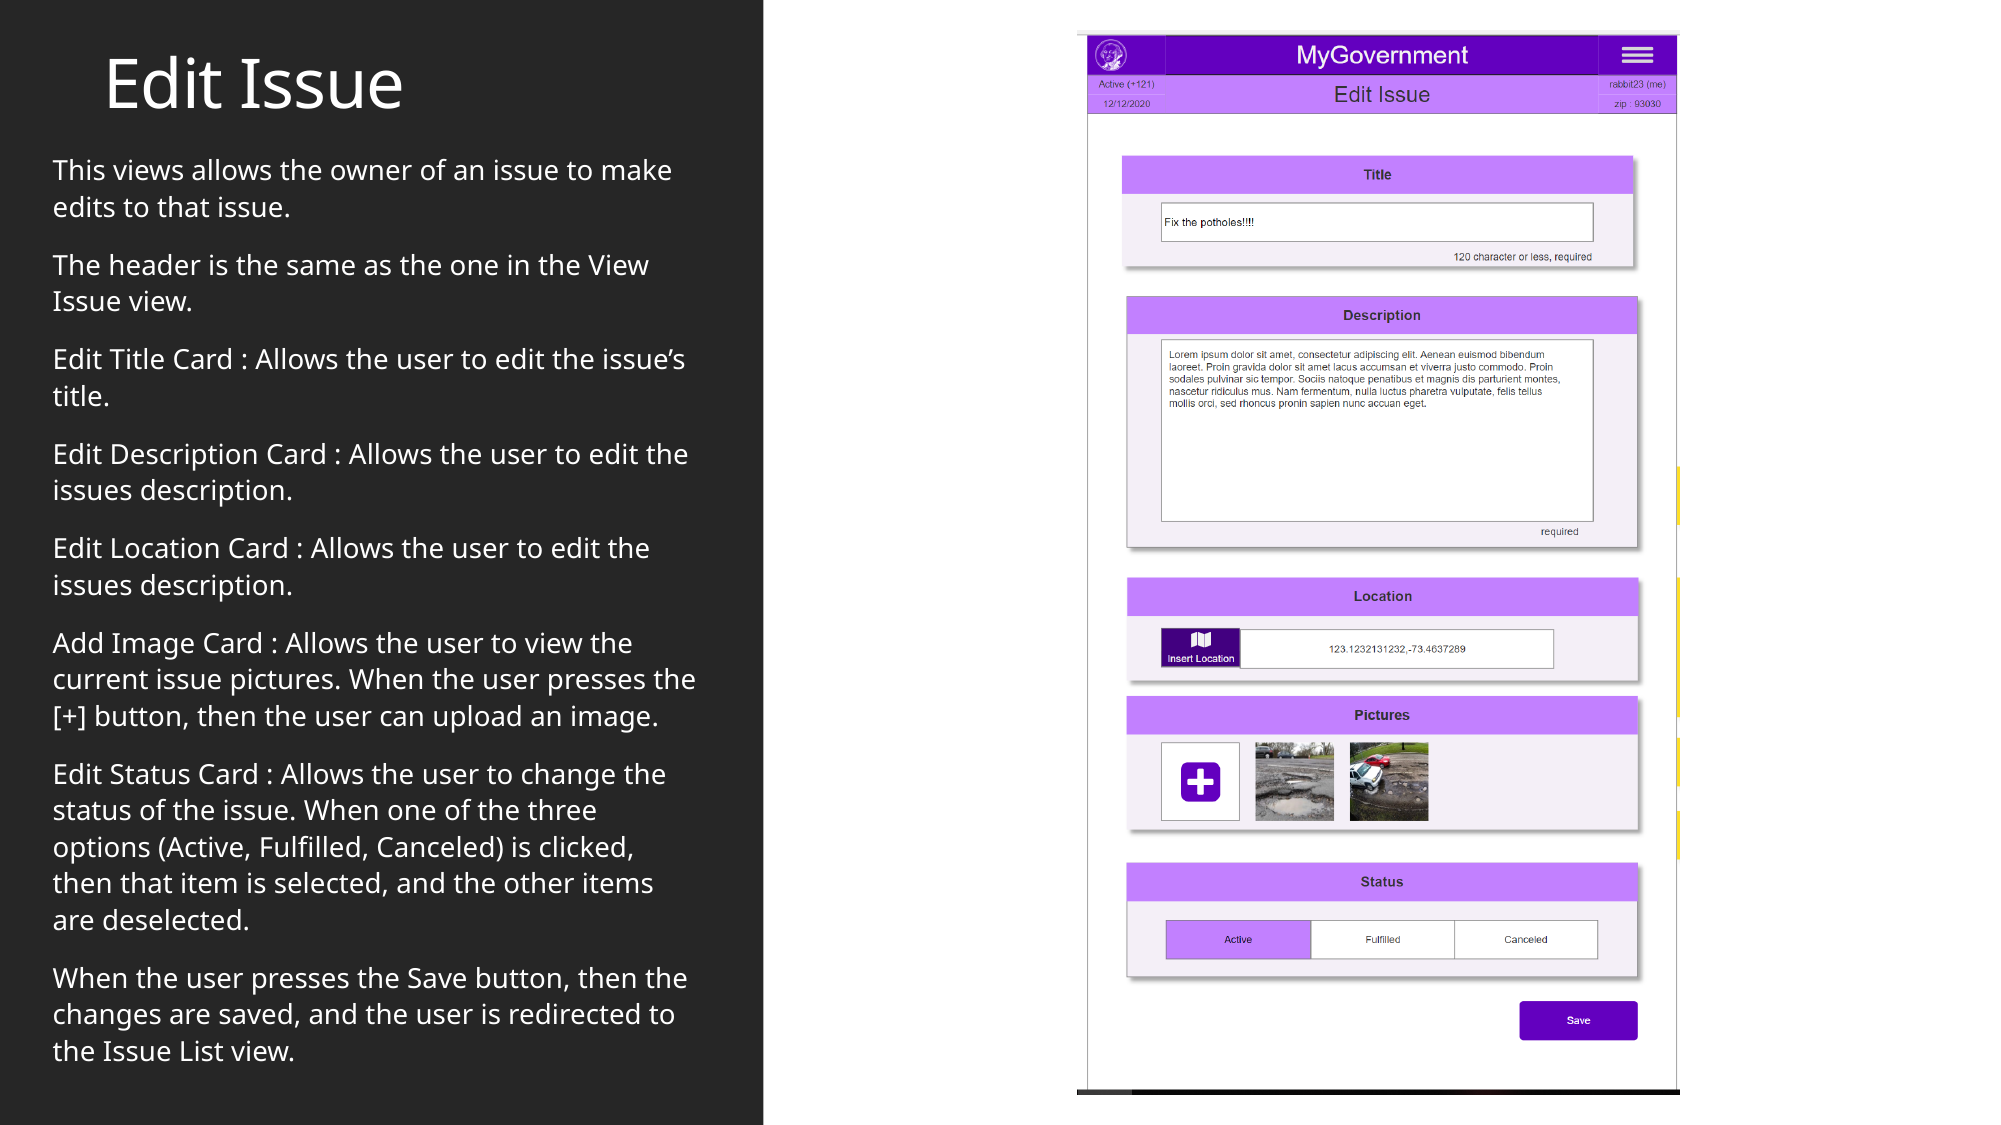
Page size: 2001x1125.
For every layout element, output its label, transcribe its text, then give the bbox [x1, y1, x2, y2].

title Edit Issue [88, 12, 666, 131]
list This views allows the owner of an issue to make edits to that issue. The header is the same as the one in the View Issue view. Edit Title Card : Allows the user to edit the issue’s title. Edit Description Card : Allows the user to edit the issues description. Edit Location Card : Allows the user to edit the issues description. Add Image Card : Allows the user to view the current issue pictures. When the user presses the [+] button, then the user can upload an image. Edit Status Card : Allows the user to change the status of the issue. When one of the three options (Active, Fulfilled, Canceled) is clicked, then that item is selected, and the other items are deselected. When the user presses the Save button, then the changes are saved, and the user is redirected to the Issue List view. [37, 142, 718, 1085]
picture [1077, 30, 1680, 1096]
